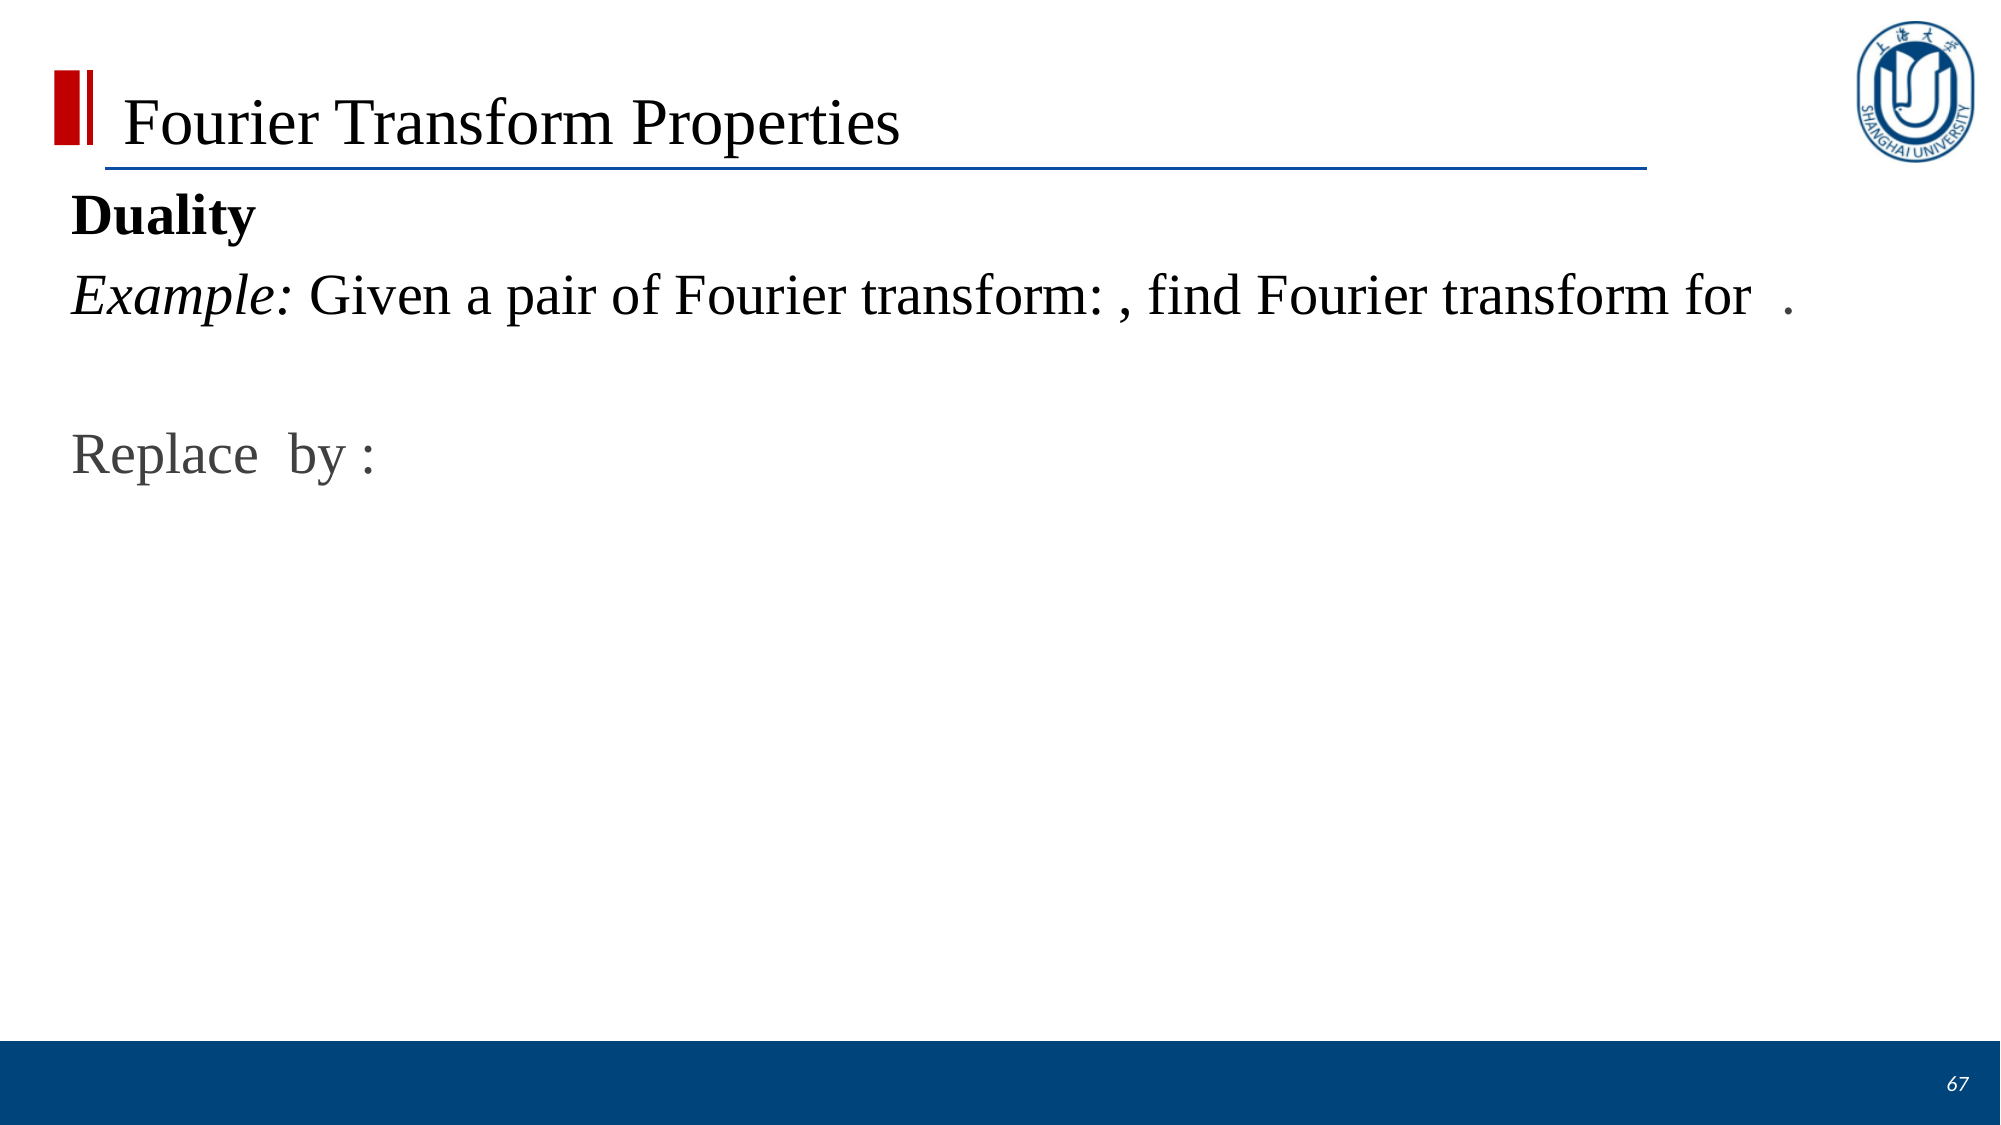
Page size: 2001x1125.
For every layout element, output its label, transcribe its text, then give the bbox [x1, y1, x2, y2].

picture [1855, 21, 1978, 163]
title Fourier Transform Properties [108, 37, 1857, 167]
slide_number 67 [1768, 1052, 1984, 1113]
